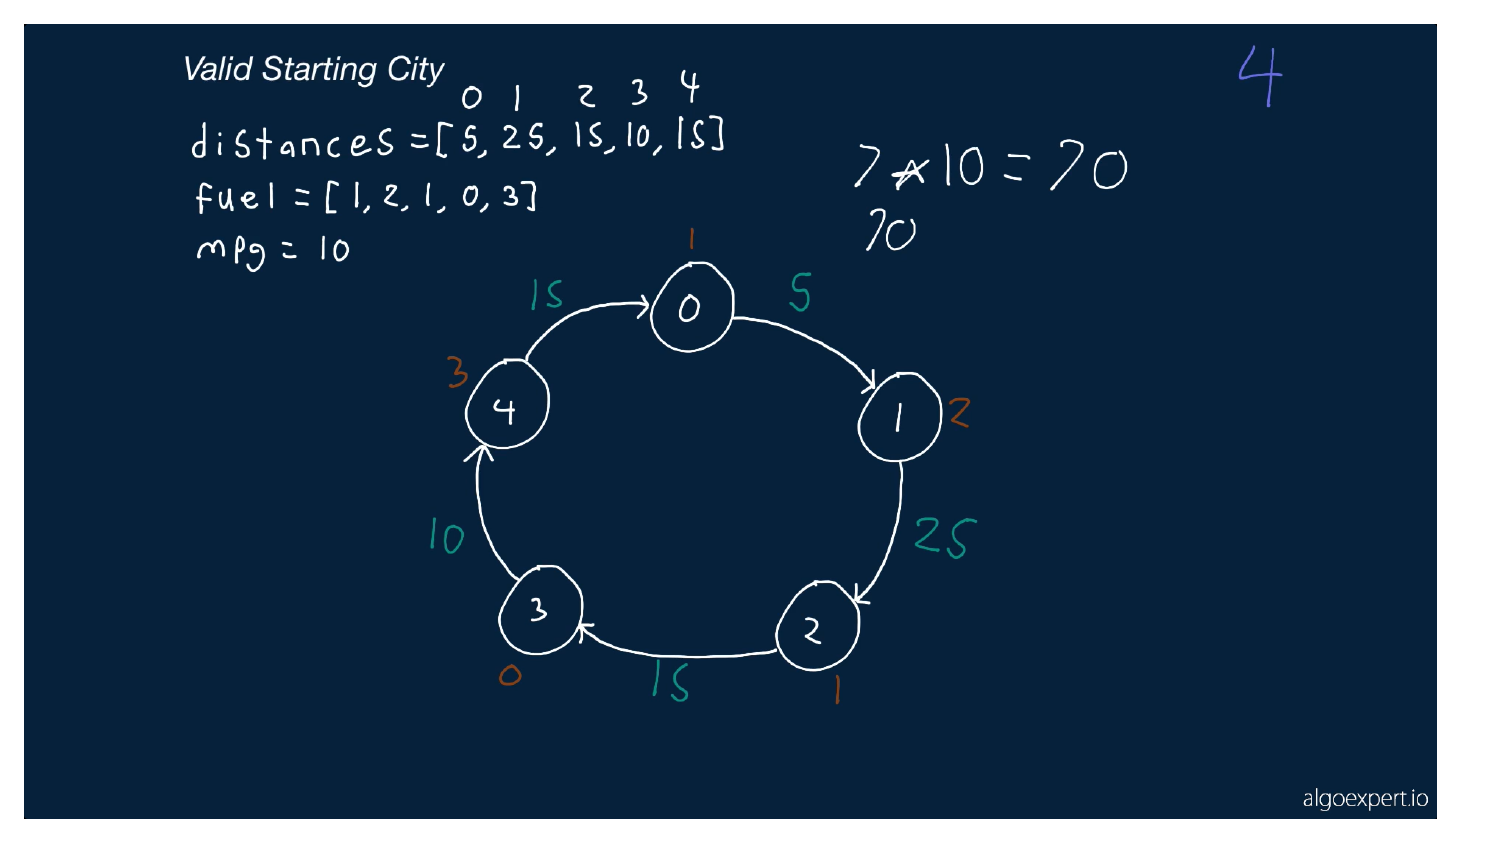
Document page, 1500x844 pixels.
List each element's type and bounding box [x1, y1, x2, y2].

picture [24, 24, 1437, 819]
